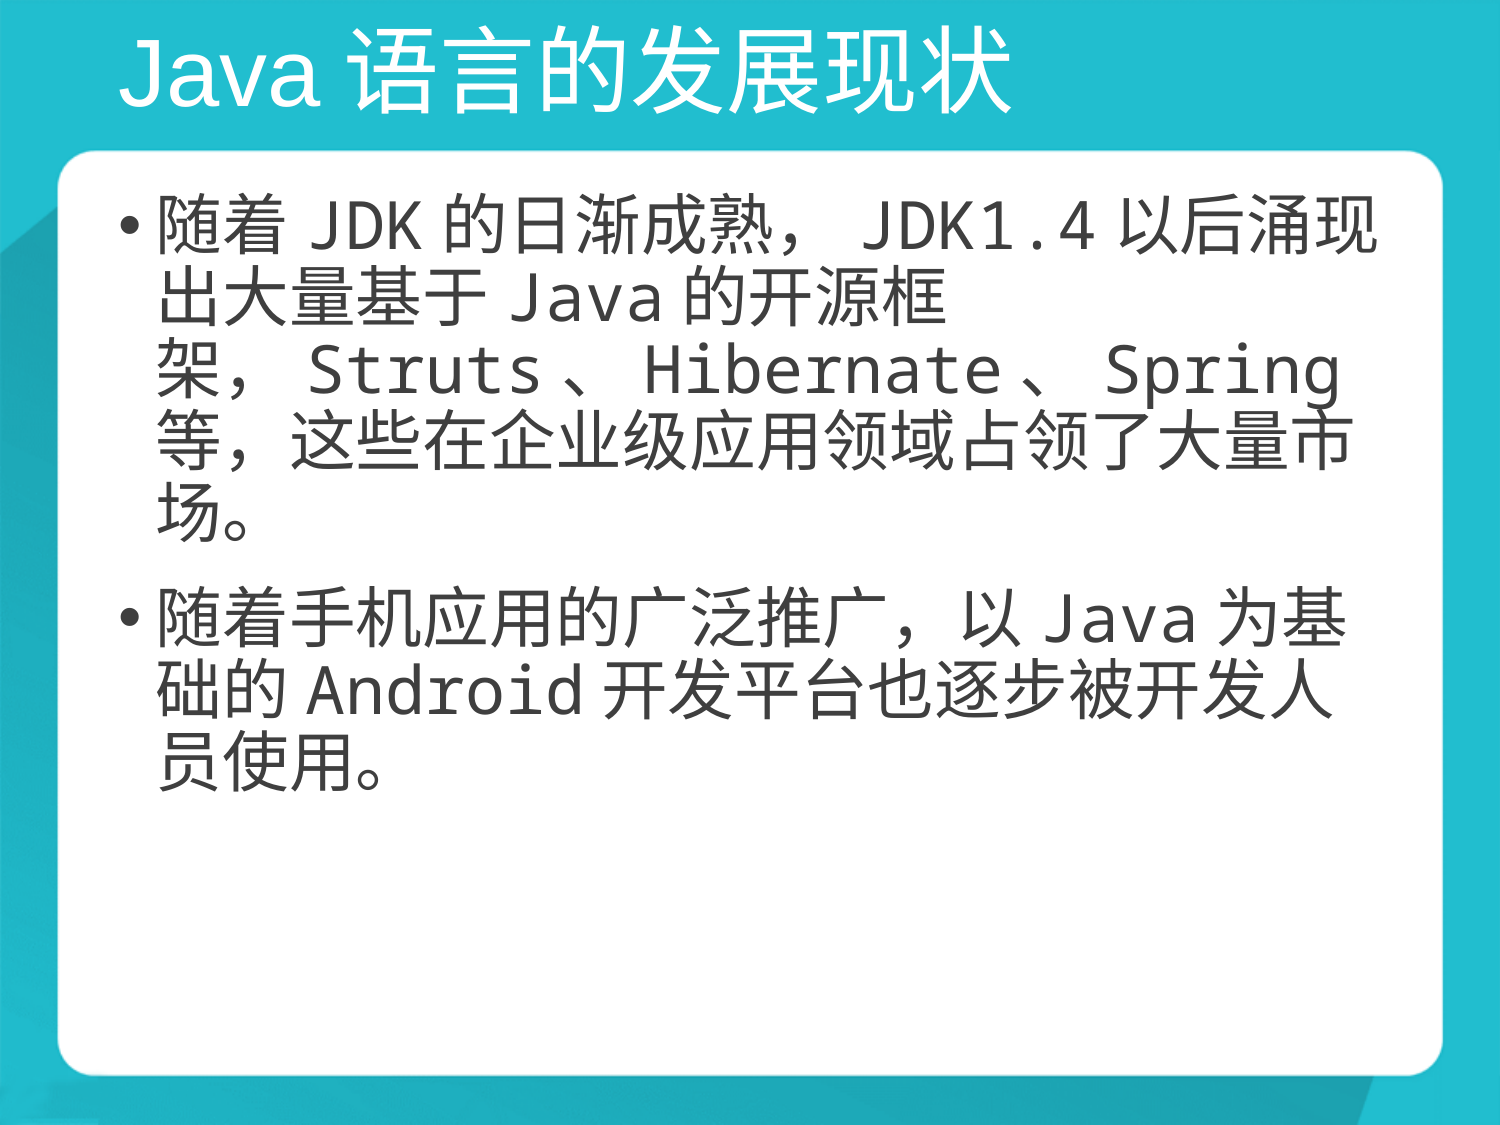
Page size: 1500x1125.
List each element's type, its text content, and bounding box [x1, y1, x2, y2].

title Java语言的发展现状 [103, 0, 1397, 150]
picture [0, 0, 1500, 1125]
list 随着JDK的日渐成熟，JDK1.4以后涌现出大量基于Java的开源框架，Struts、Hibernate、Spring等，这些在企业级应用领域占领了大量市场。 随着手机应用的广泛推广，以Java为基础的Android开发平台也逐步被开发人员使用。 [103, 184, 1397, 1024]
